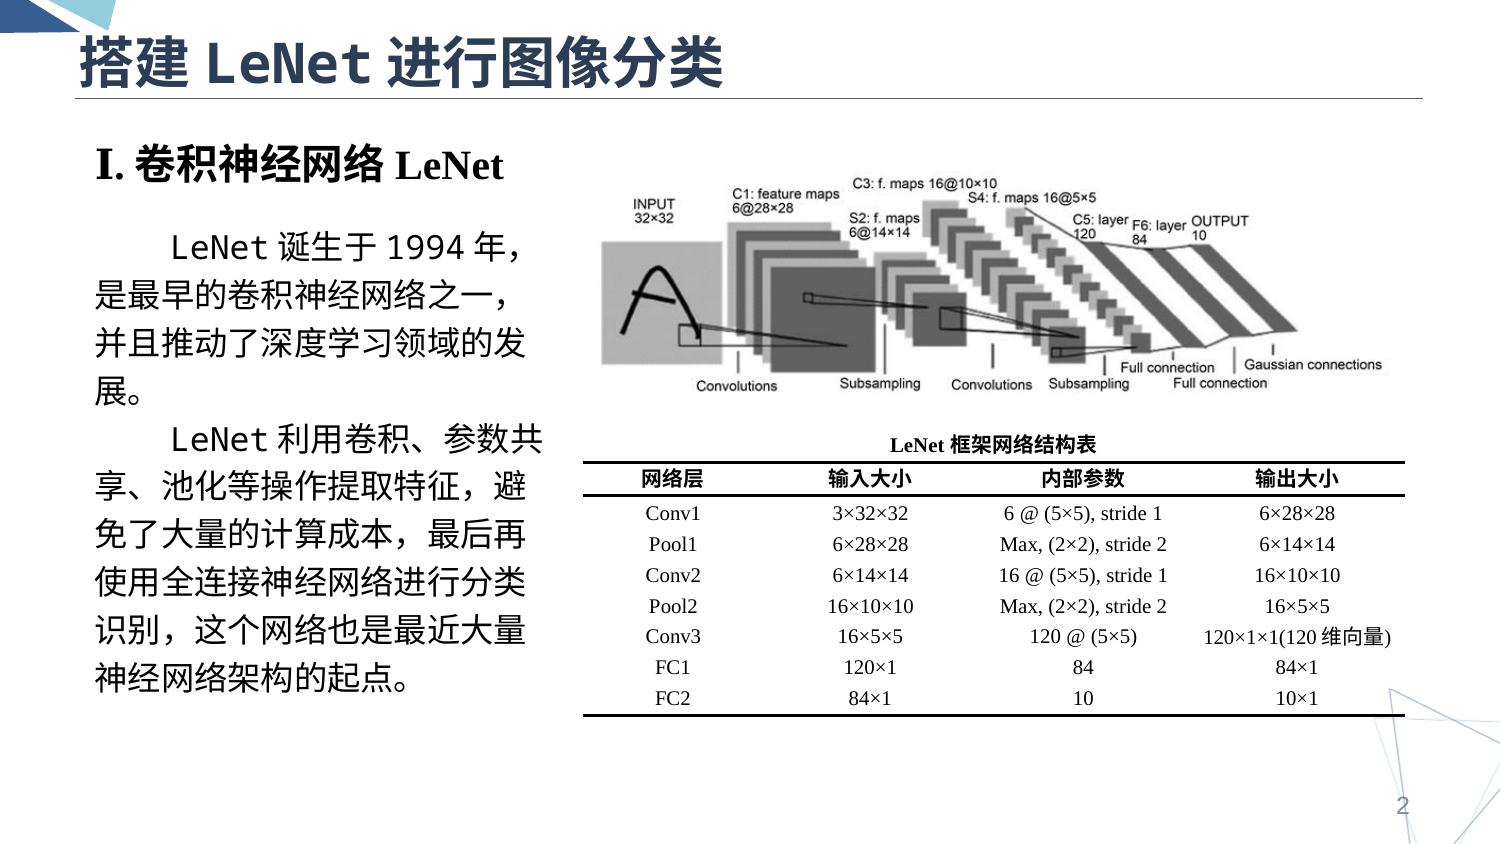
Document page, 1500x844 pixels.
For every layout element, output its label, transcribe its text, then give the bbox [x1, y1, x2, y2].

text_box LeNet诞生于1994年，是最早的卷积神经网络之一，并且推动了深度学习领域的发展。 LeNet利用卷积、参数共享、池化等操作提取特征，避免了大量的计算成本，最后再使用全连接神经网络进行分类识别，这个网络也是最近大量神经网络架构的起点。 [80, 210, 564, 705]
picture [597, 170, 1391, 396]
slide_number 2 [1074, 782, 1425, 827]
picture [582, 429, 1500, 843]
text_box 搭建LeNet进行图像分类 [63, 19, 988, 170]
text_box Ⅰ.卷积神经网络LeNet [80, 105, 1062, 196]
